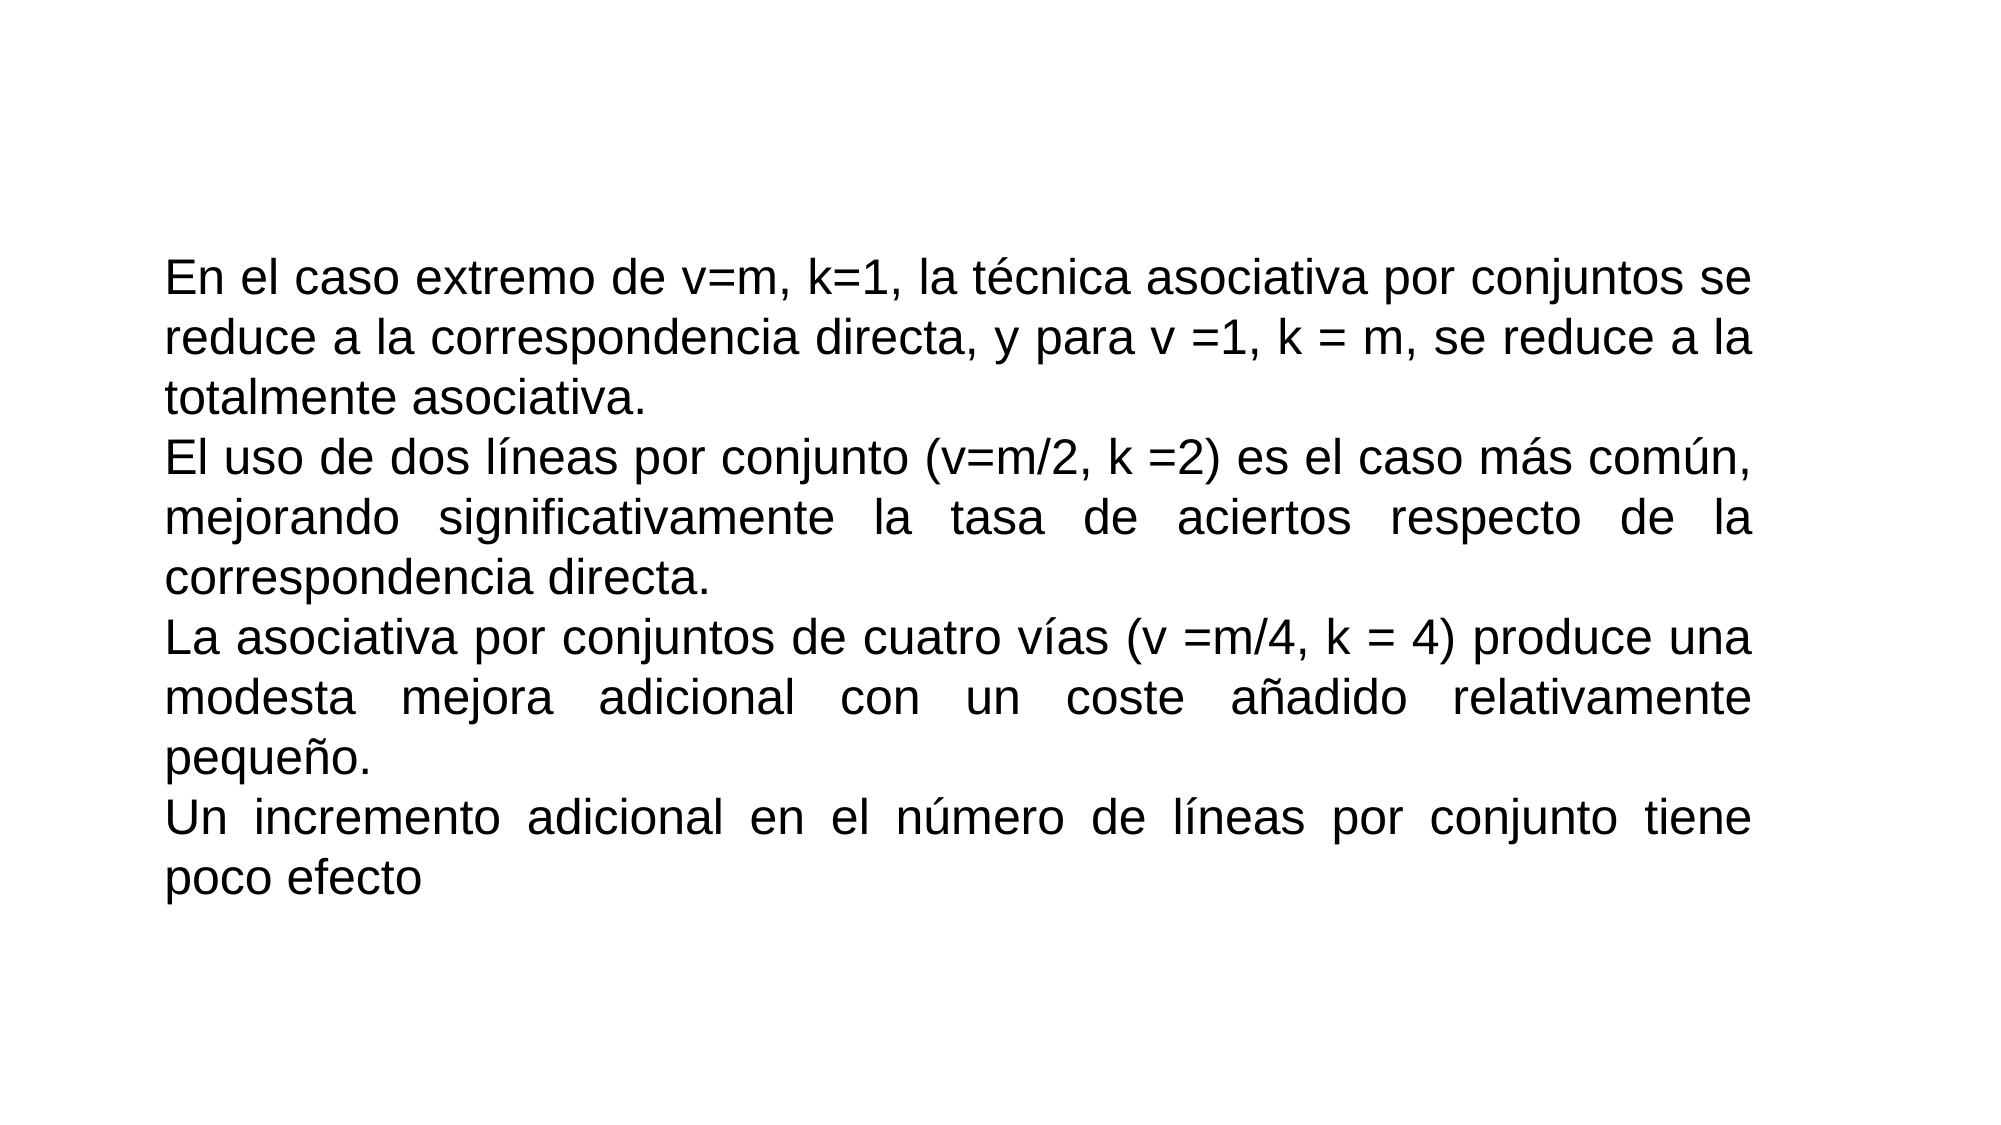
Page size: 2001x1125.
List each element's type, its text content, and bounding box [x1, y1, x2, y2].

text_box En el caso extremo de v=m, k=1, la técnica asociativa por conjuntos se reduce a la correspondencia directa, y para v =1, k = m, se reduce a la totalmente asociativa. El uso de dos líneas por conjunto (v=m/2, k =2) es el caso más común, mejorando significativamente la tasa de aciertos respecto de la correspondencia directa. La asociativa por conjuntos de cuatro vías (v =m/4, k = 4) produce una modesta mejora adicional con un coste añadido relativamente pequeño. Un incremento adicional en el número de líneas por conjunto tiene poco efecto [149, 236, 1768, 912]
